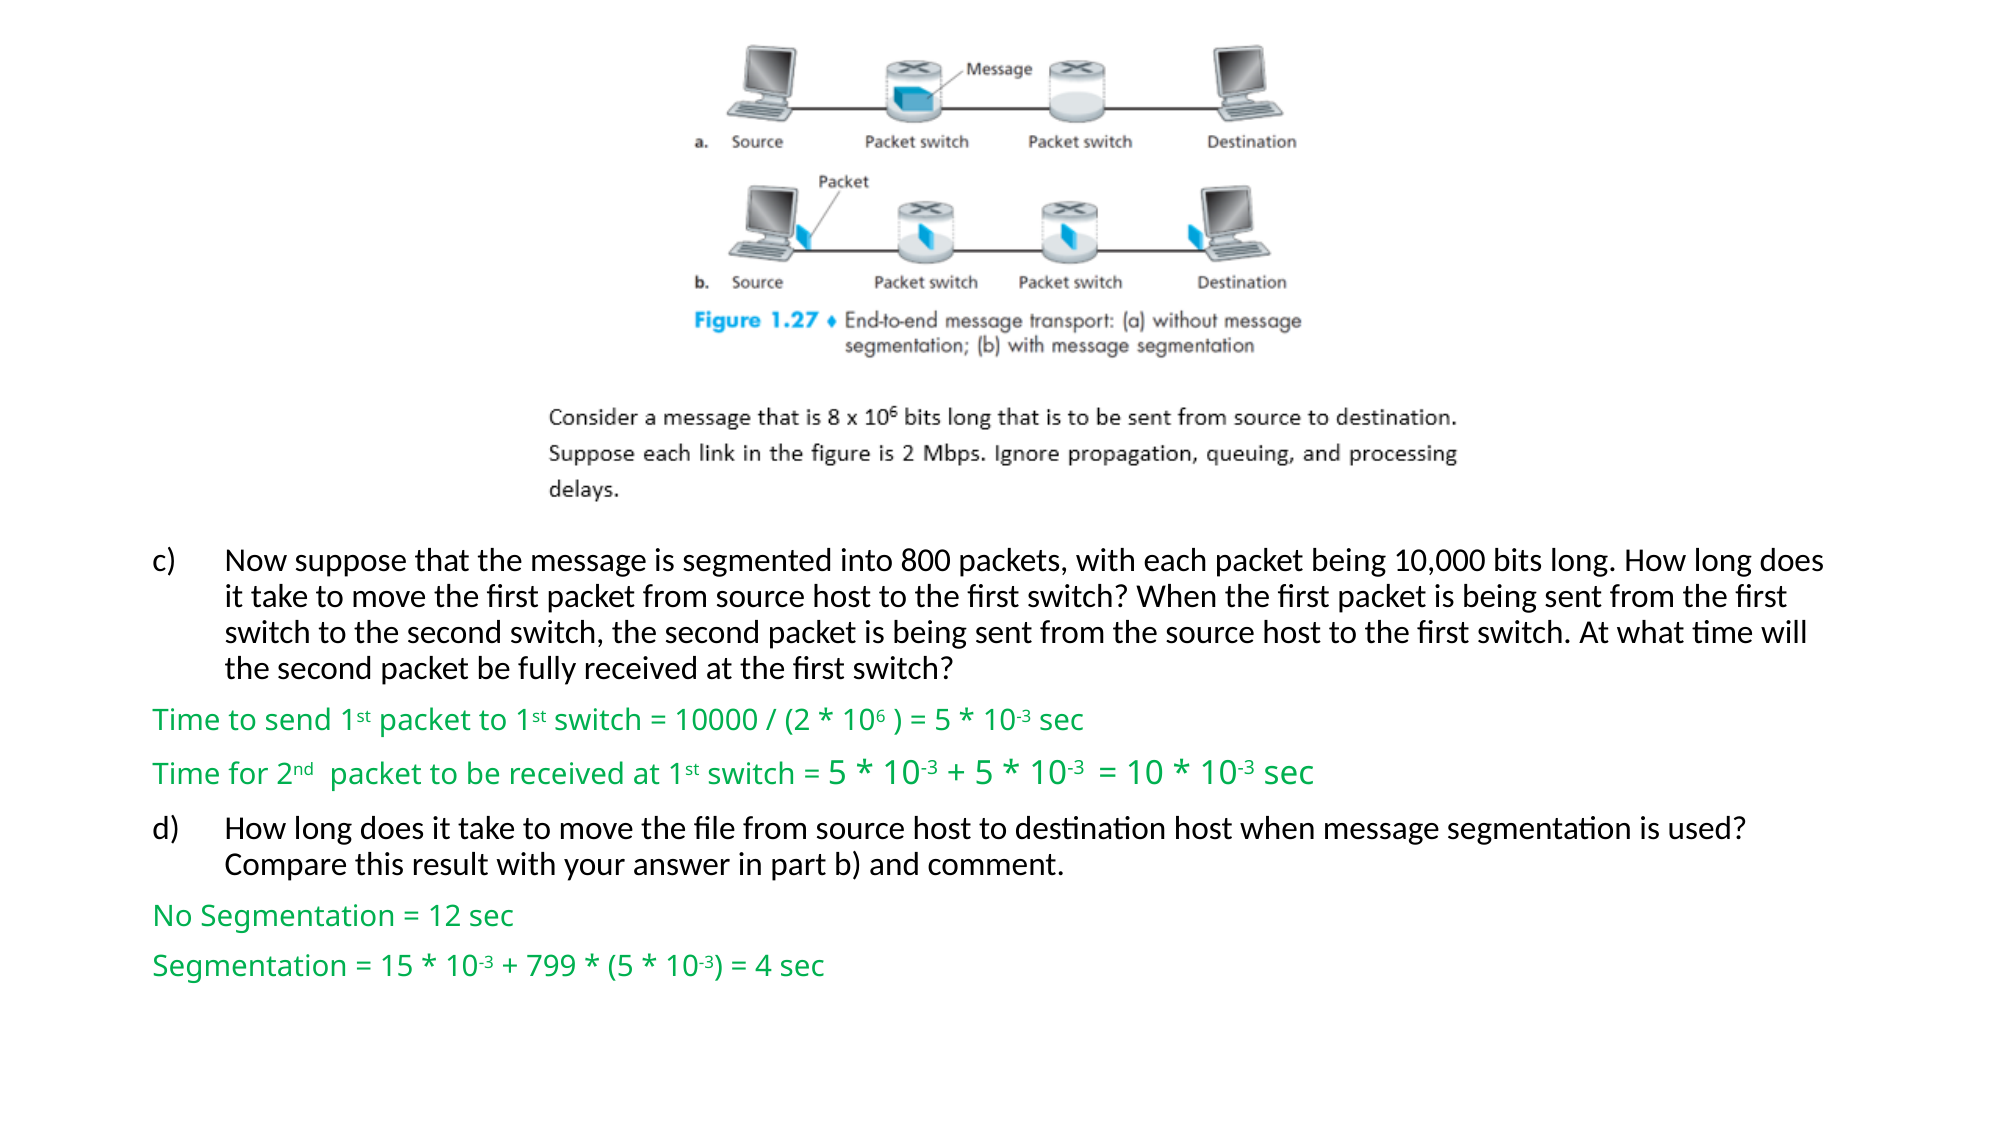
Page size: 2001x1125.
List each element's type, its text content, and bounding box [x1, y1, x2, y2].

list Now suppose that the message is segmented into 800 packets, with each packet being 10,000 bits long. How long does it take to move the first packet from source host to the first switch? When the first packet is being sent from the first switch to the second switch, the second packet is being sent from the source host to the first switch. At what time will the second packet be fully received at the first switch? Time to send 1st packet to 1st switch = 10000 / (2 * 106 ) = 5 * 10-3 sec Time for 2nd packet to be received at 1st switch = 5 * 10-3 + 5 * 10-3 = 10 * 10-3 sec How long does it take to move the file from source host to destination host when message segmentation is used? Compare this result with your answer in part b) and comment. No Segmentation = 12 sec Segmentation = 15 * 10-3 + 799 * (5 * 10-3) = 4 sec [137, 535, 1863, 992]
picture [488, 33, 1511, 508]
